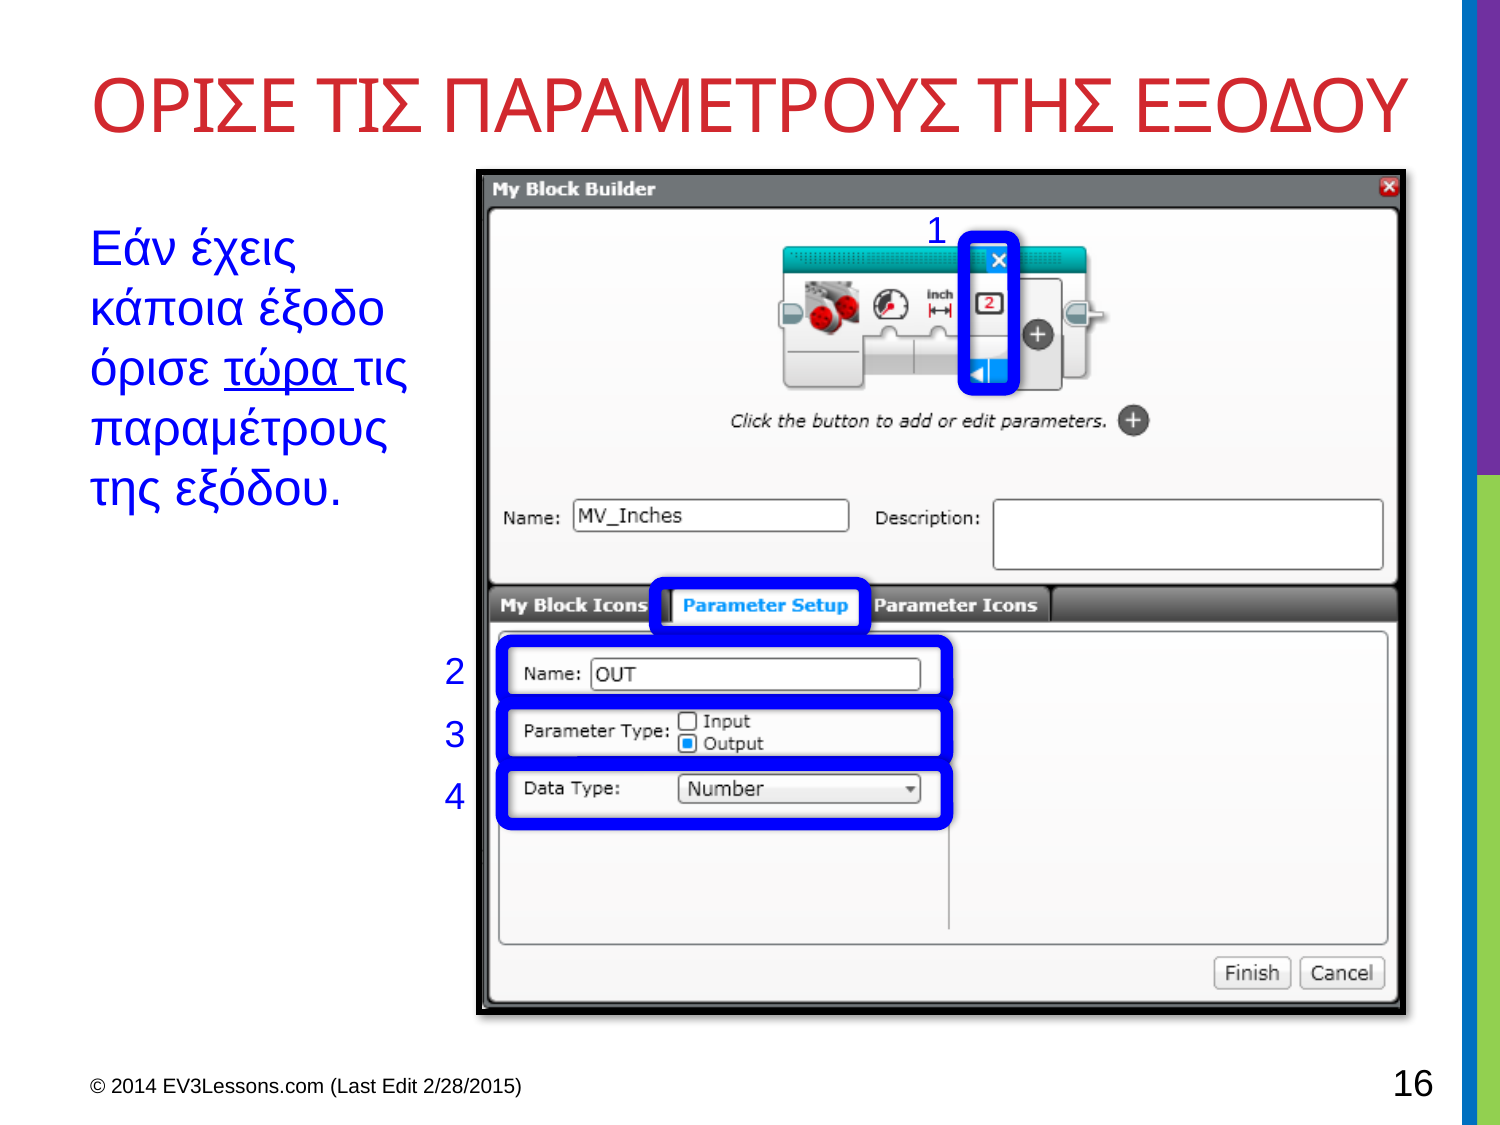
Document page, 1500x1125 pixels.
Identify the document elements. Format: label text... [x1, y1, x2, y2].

text_box Εάν έχεις κάποια έξοδο όρισε τώρα τις παραμέτρους της εξόδου. [75, 208, 428, 523]
slide_number 16 [1377, 1051, 1460, 1112]
footer © 2014 EV3Lessons.com (Last Edit 2/28/2015) [75, 1065, 638, 1112]
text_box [429, 174, 1401, 1010]
text_box Ορισε τις παραμετρουσ της εξοδου [74, 25, 1428, 181]
